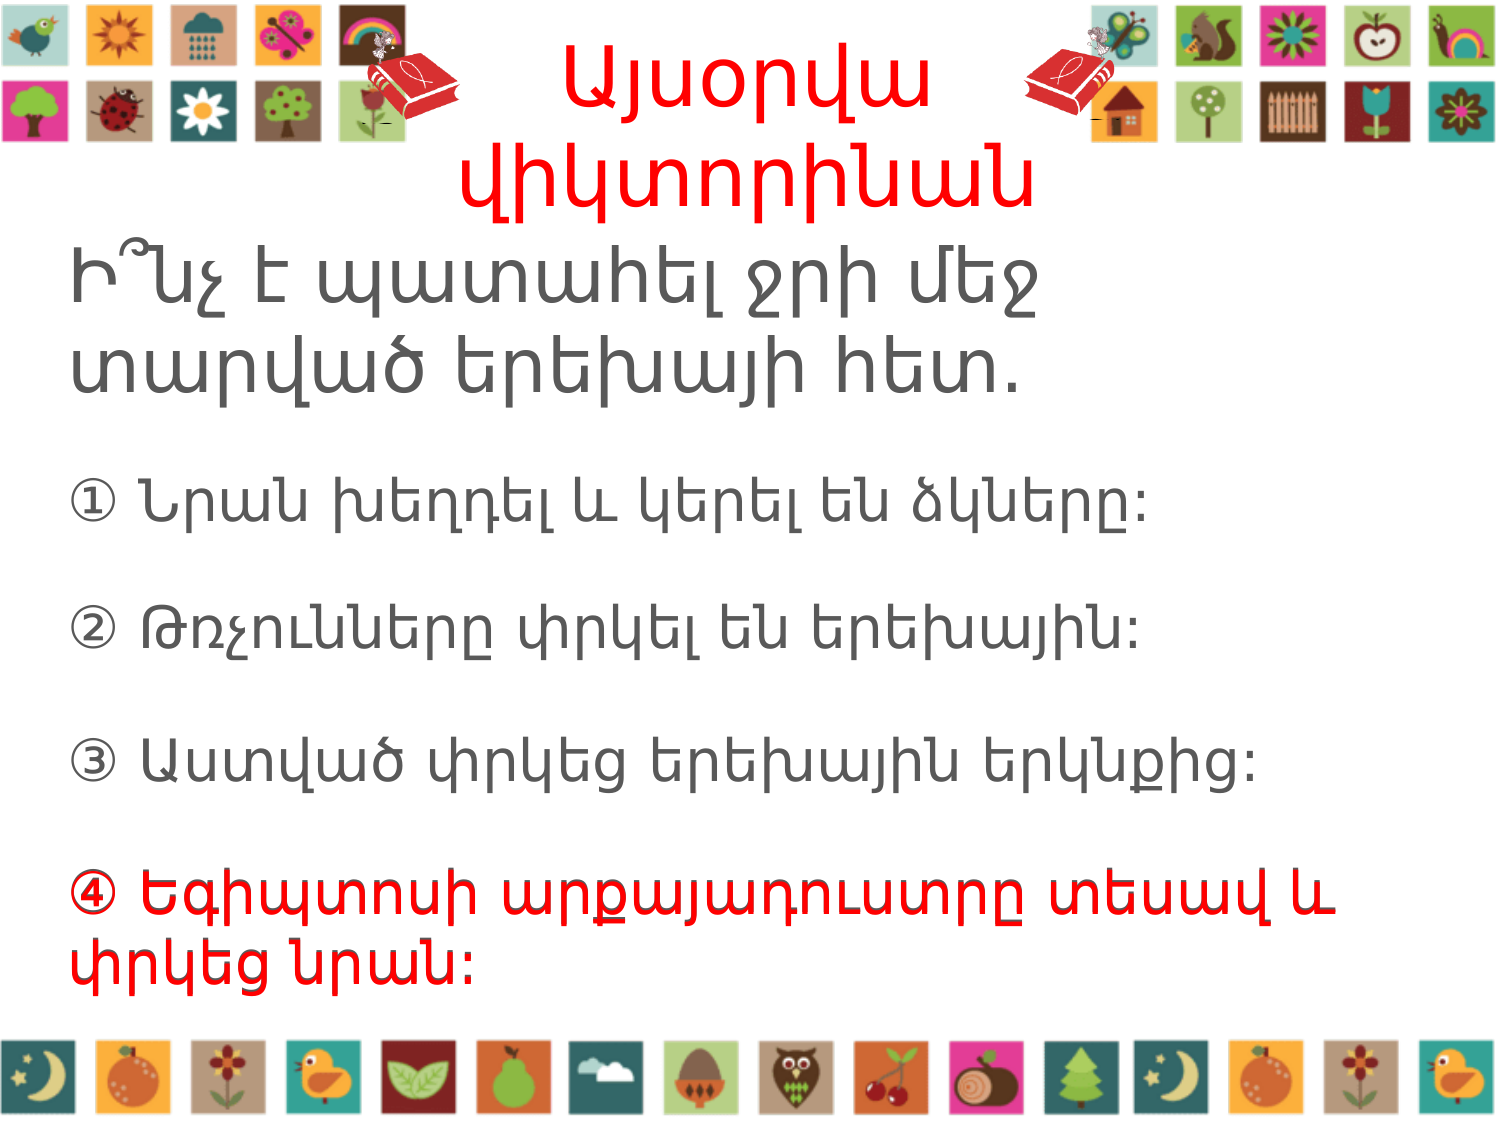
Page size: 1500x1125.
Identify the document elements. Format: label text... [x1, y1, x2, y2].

picture [0, 3, 492, 150]
picture [992, 3, 1500, 150]
text_box ① Նրան խեղդել և կերել են ձկները: [53, 456, 1436, 541]
text_box ③ Աստված փրկեց երեխային երկնքից: [53, 716, 1483, 801]
text_box Այսօրվա վիկտորինան [414, 16, 1080, 219]
text_box ② Թռչունները փրկել են երեխային: [53, 582, 1436, 668]
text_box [0, 1028, 1500, 1118]
text_box ④ Եգիպտոսի արքայադուստրը տեսավ և փրկեց նրան: [53, 849, 1483, 1004]
text_box Ի՞նչ է պատահել ջրի մեջ տարված երեխայի հետ. [53, 219, 1436, 415]
